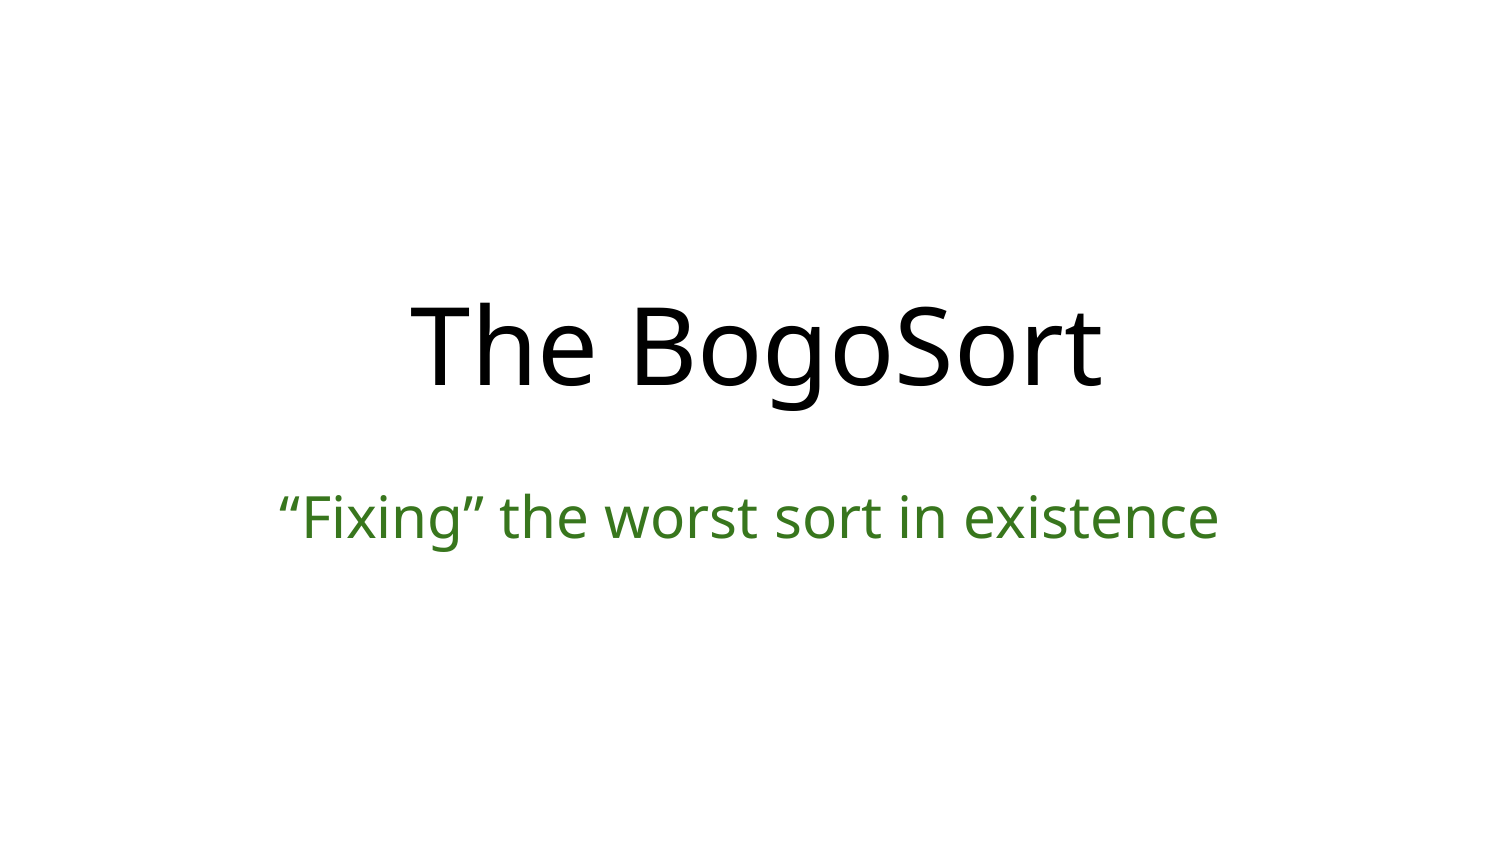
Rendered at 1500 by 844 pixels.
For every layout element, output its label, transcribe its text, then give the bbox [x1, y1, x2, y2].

title The BogoSort [58, 85, 1457, 422]
subtitle “Fixing” the worst sort in existence [51, 464, 1449, 595]
